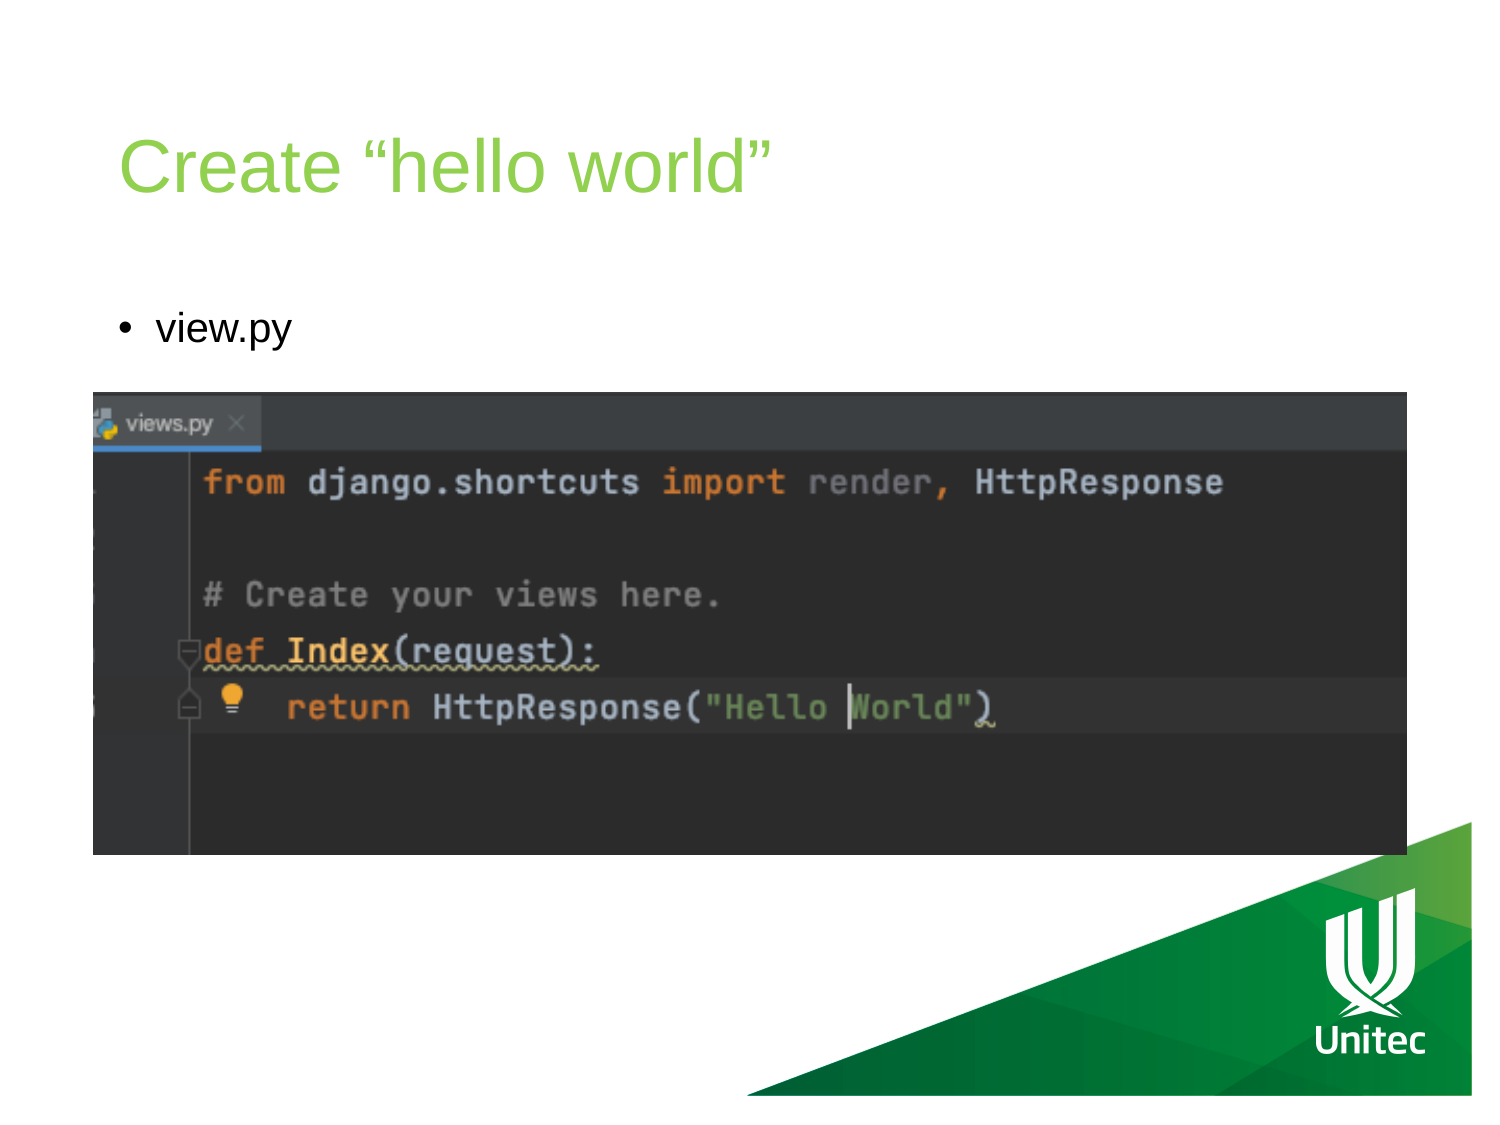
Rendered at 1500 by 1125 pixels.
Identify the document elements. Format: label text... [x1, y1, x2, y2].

list view.py [103, 299, 1397, 392]
picture [0, 0, 1500, 1125]
title Create “hello world” [103, 59, 1397, 278]
list view.py [103, 855, 1397, 1004]
